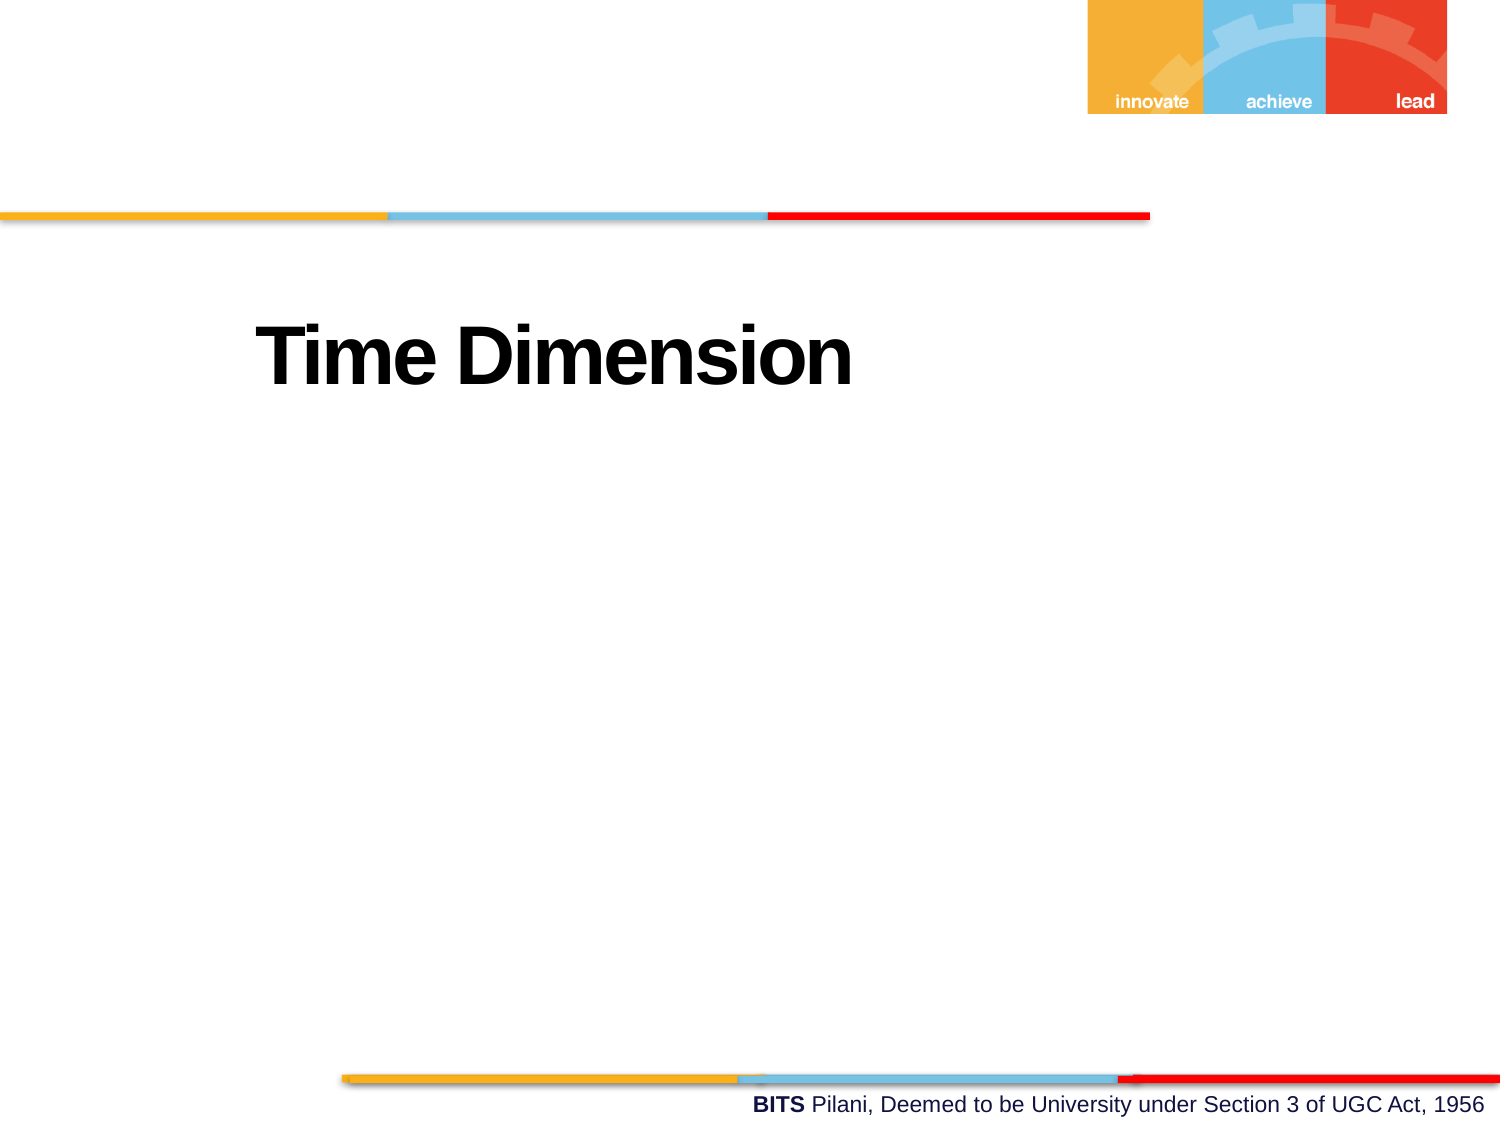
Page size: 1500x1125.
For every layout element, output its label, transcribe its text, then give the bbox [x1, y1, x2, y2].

picture [1087, 0, 1448, 114]
title Time Dimension [240, 288, 1500, 415]
